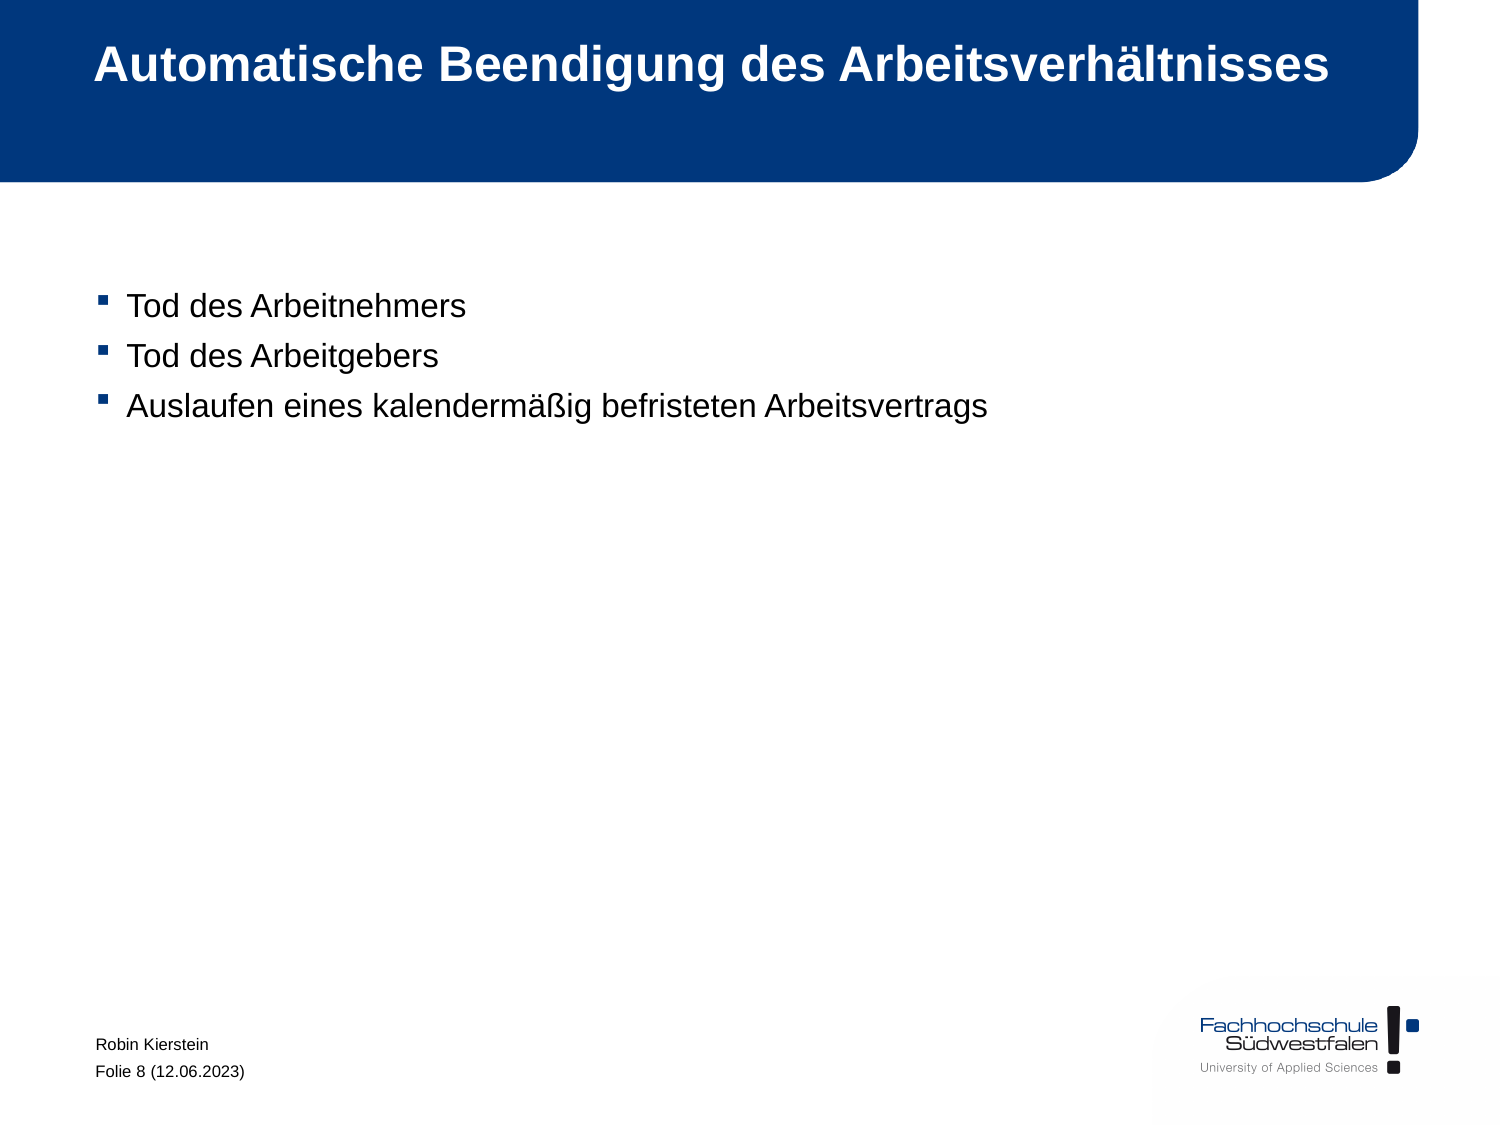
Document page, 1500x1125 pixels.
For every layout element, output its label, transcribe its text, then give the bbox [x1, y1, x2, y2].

picture [1152, 976, 1500, 1125]
list Tod des Arbeitnehmers Tod des Arbeitgebers Auslaufen eines kalendermäßig befristeten Arbeitsvertrags [95, 284, 1419, 1007]
list Robin Kierstein [95, 1029, 1182, 1054]
picture [0, 0, 1419, 183]
title Automatische Beendigung des Arbeitsverhältnisses [94, 31, 1419, 92]
